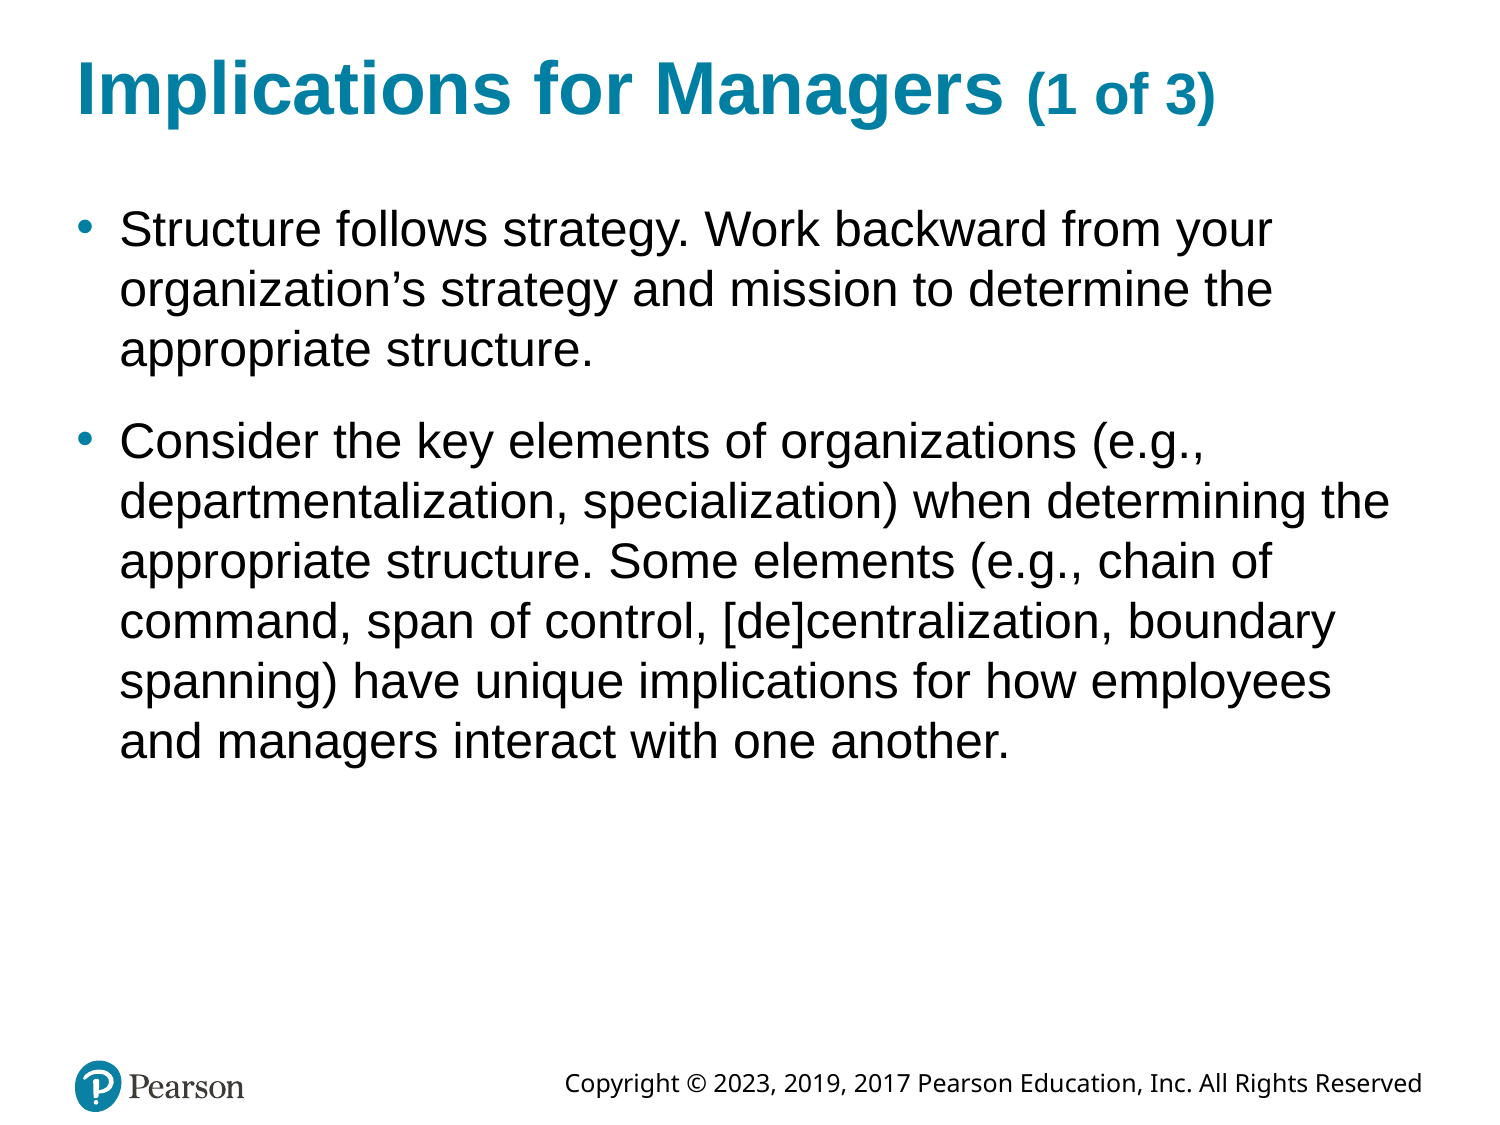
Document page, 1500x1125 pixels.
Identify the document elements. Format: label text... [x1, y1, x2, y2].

title Implications for Managers (1 of 3) [76, 0, 1427, 182]
list Structure follows strategy. Work backward from your organization’s strategy and mission to determine the appropriate structure. Consider the key elements of organizations (e.g., departmentalization, specialization) when determining the appropriate structure. Some elements (e.g., chain of command, span of control, [de]centralization, boundary spanning) have unique implications for how employees and managers interact with one another. [76, 160, 1425, 805]
